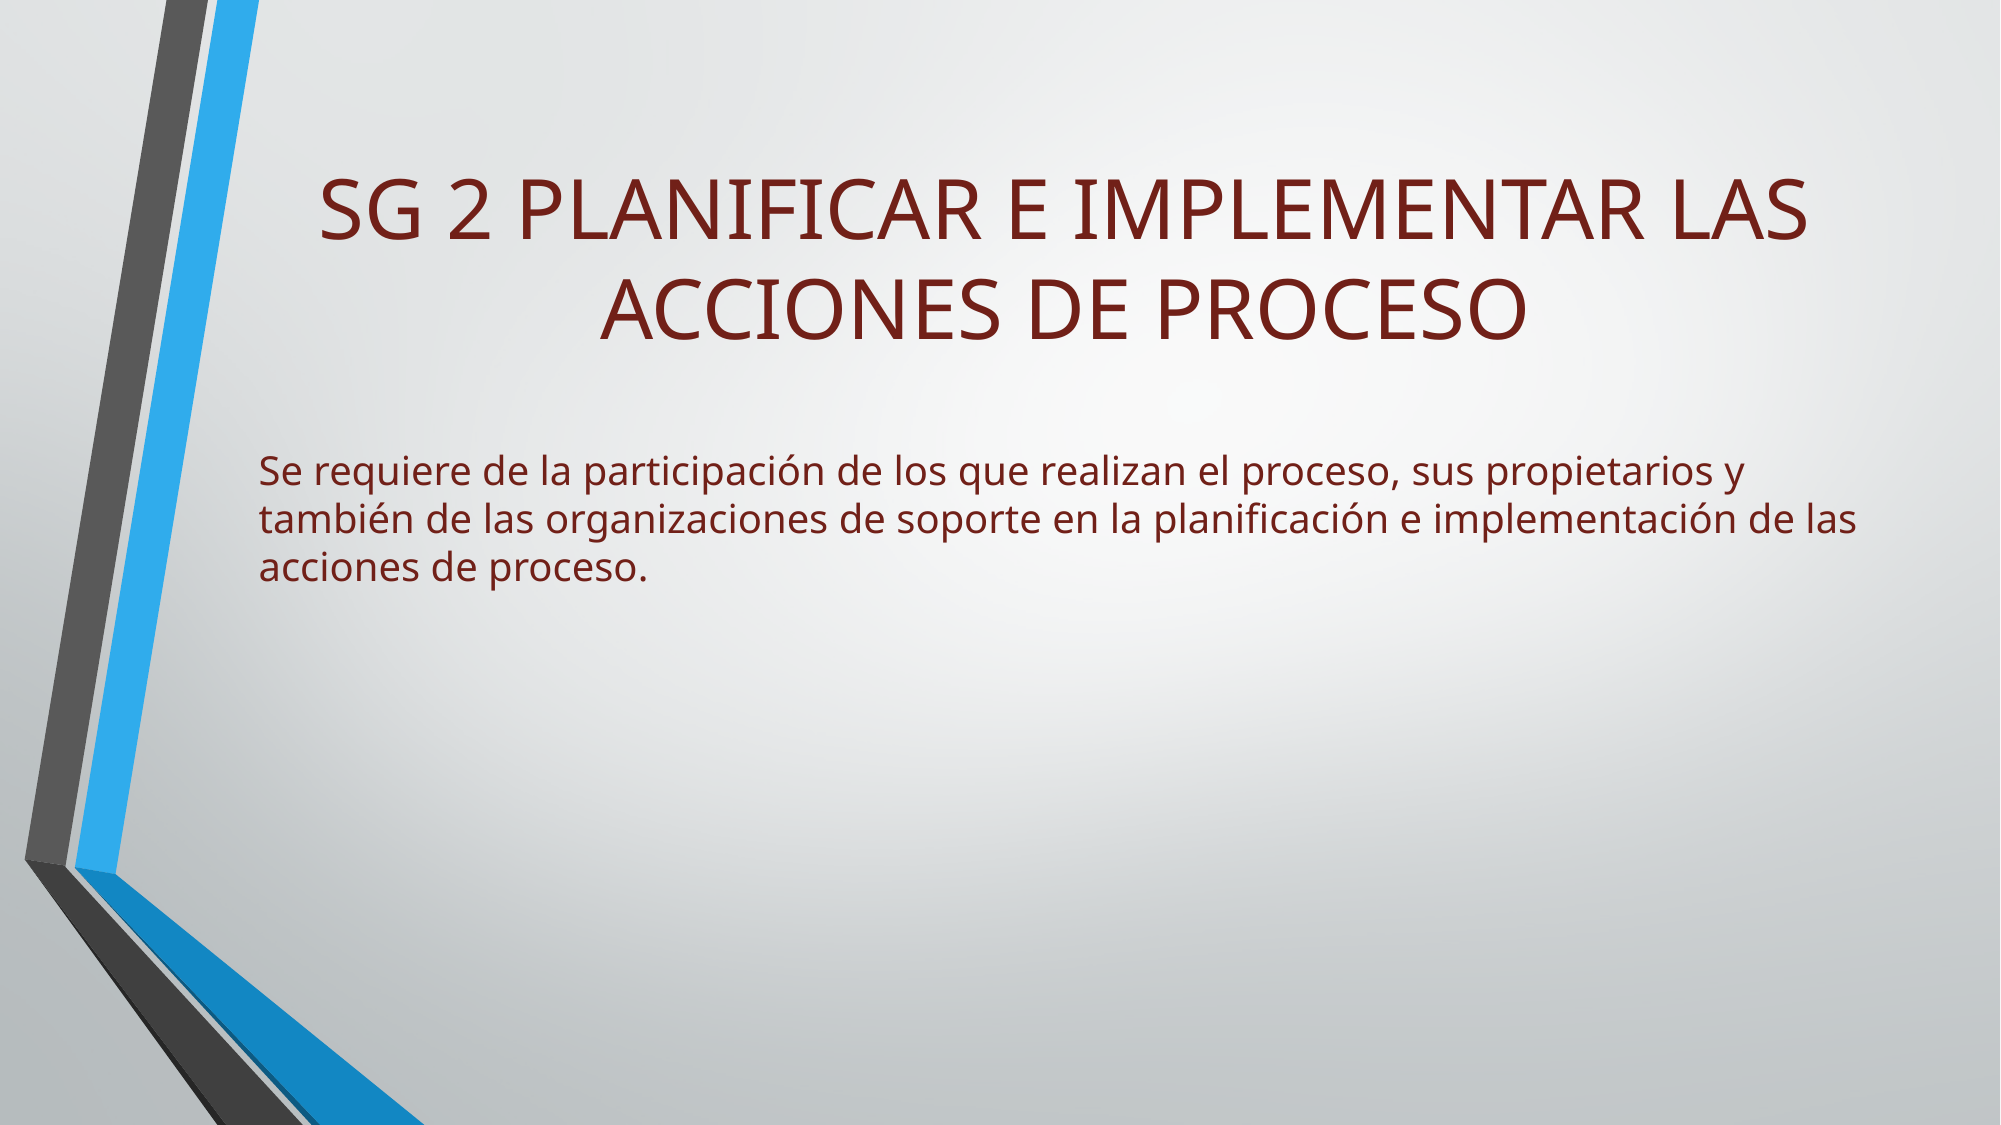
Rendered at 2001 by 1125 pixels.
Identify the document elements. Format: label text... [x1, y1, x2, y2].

title SG 2 PLANIFICAR E IMPLEMENTAR LAS ACCIONES DE PROCESO [243, 112, 1887, 400]
list Se requiere de la participación de los que realizan el proceso, sus propietarios y también de las organizaciones de soporte en la planificación e implementación de las acciones de proceso. [243, 437, 1887, 597]
